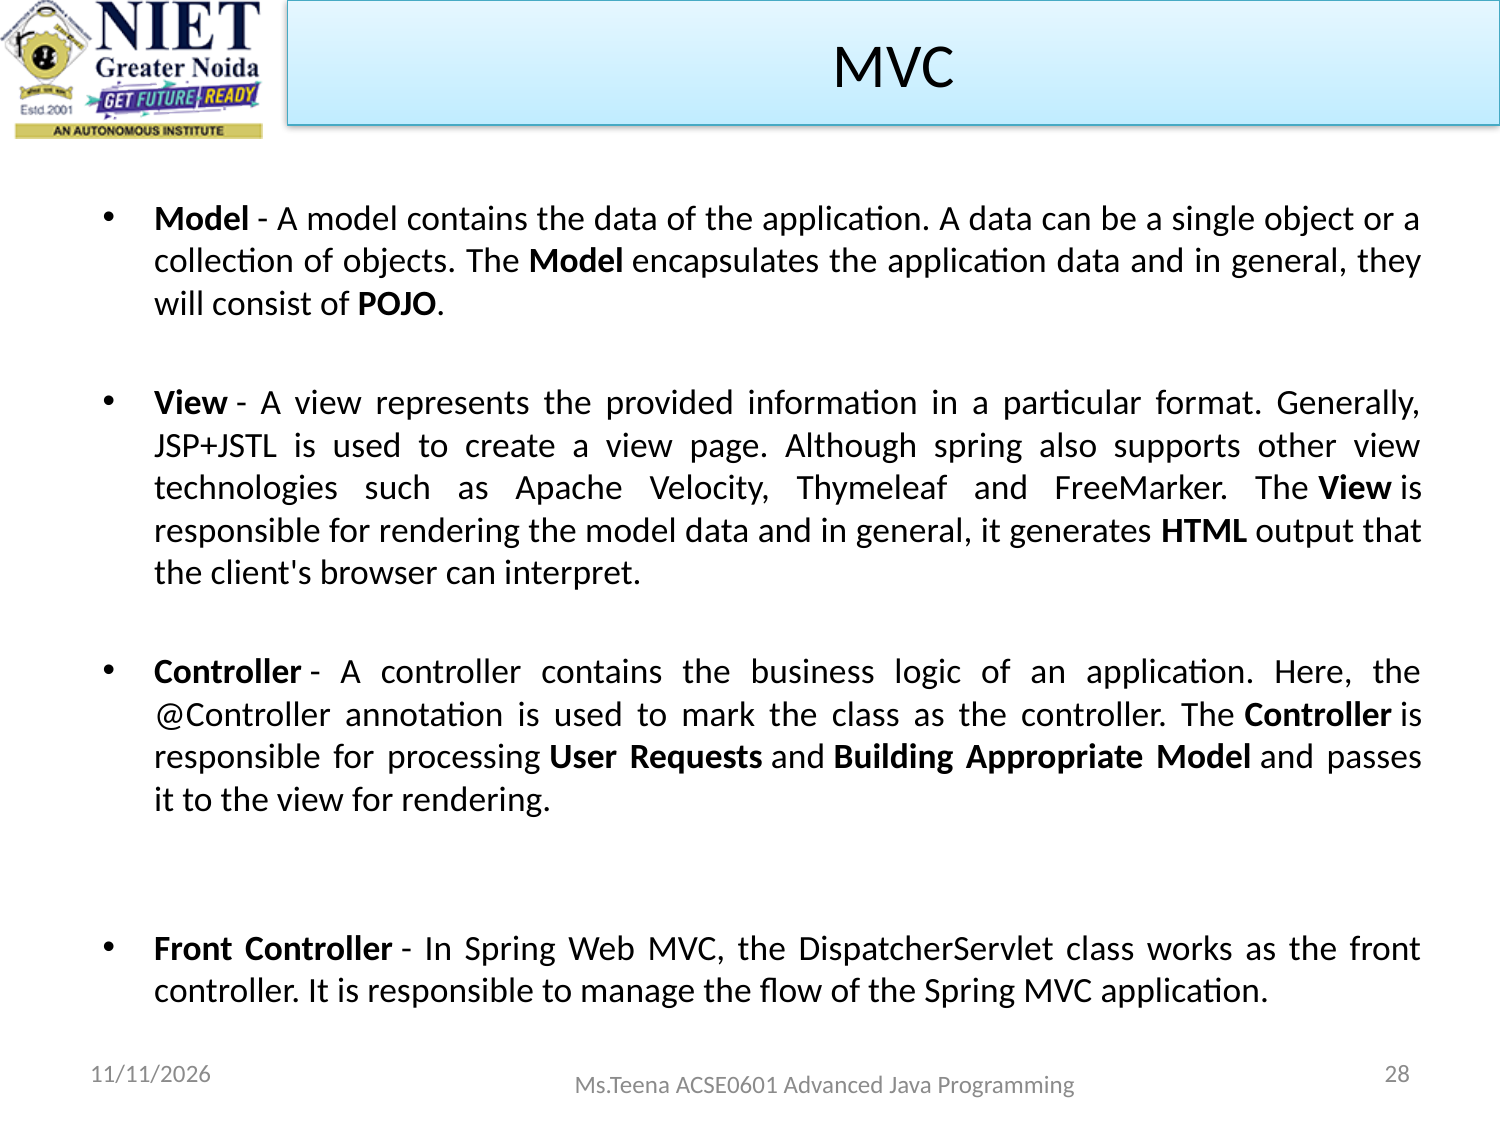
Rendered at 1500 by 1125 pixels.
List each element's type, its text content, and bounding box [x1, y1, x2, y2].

picture [0, 0, 263, 140]
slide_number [75, 1042, 412, 1103]
footer Ms.Teena ACSE0601 Advanced Java Programming [412, 1042, 1238, 1125]
slide_number 28 [1238, 1042, 1425, 1103]
list Model - A model contains the data of the application. A data can be a single object or a collection of objects. The Model encapsulates the application data and in general, they will consist of POJO. View - A view represents the provided information in a particular format. Generally, JSP+JSTL is used to create a view page. Although spring also supports other view technologies such as Apache Velocity, Thymeleaf and FreeMarker. The View is responsible for rendering the model data and in general, it generates HTML output that the client's browser can interpret. Controller - A controller contains the business logic of an application. Here, the @Controller annotation is used to mark the class as the controller. The Controller is responsible for processing User Requests and Building Appropriate Model and passes it to the view for rendering. Front Controller - In Spring Web MVC, the DispatcherServlet class works as the front controller. It is responsible to manage the flow of the Spring MVC application. [87, 187, 1438, 1021]
text_box MVC [287, 0, 1500, 126]
